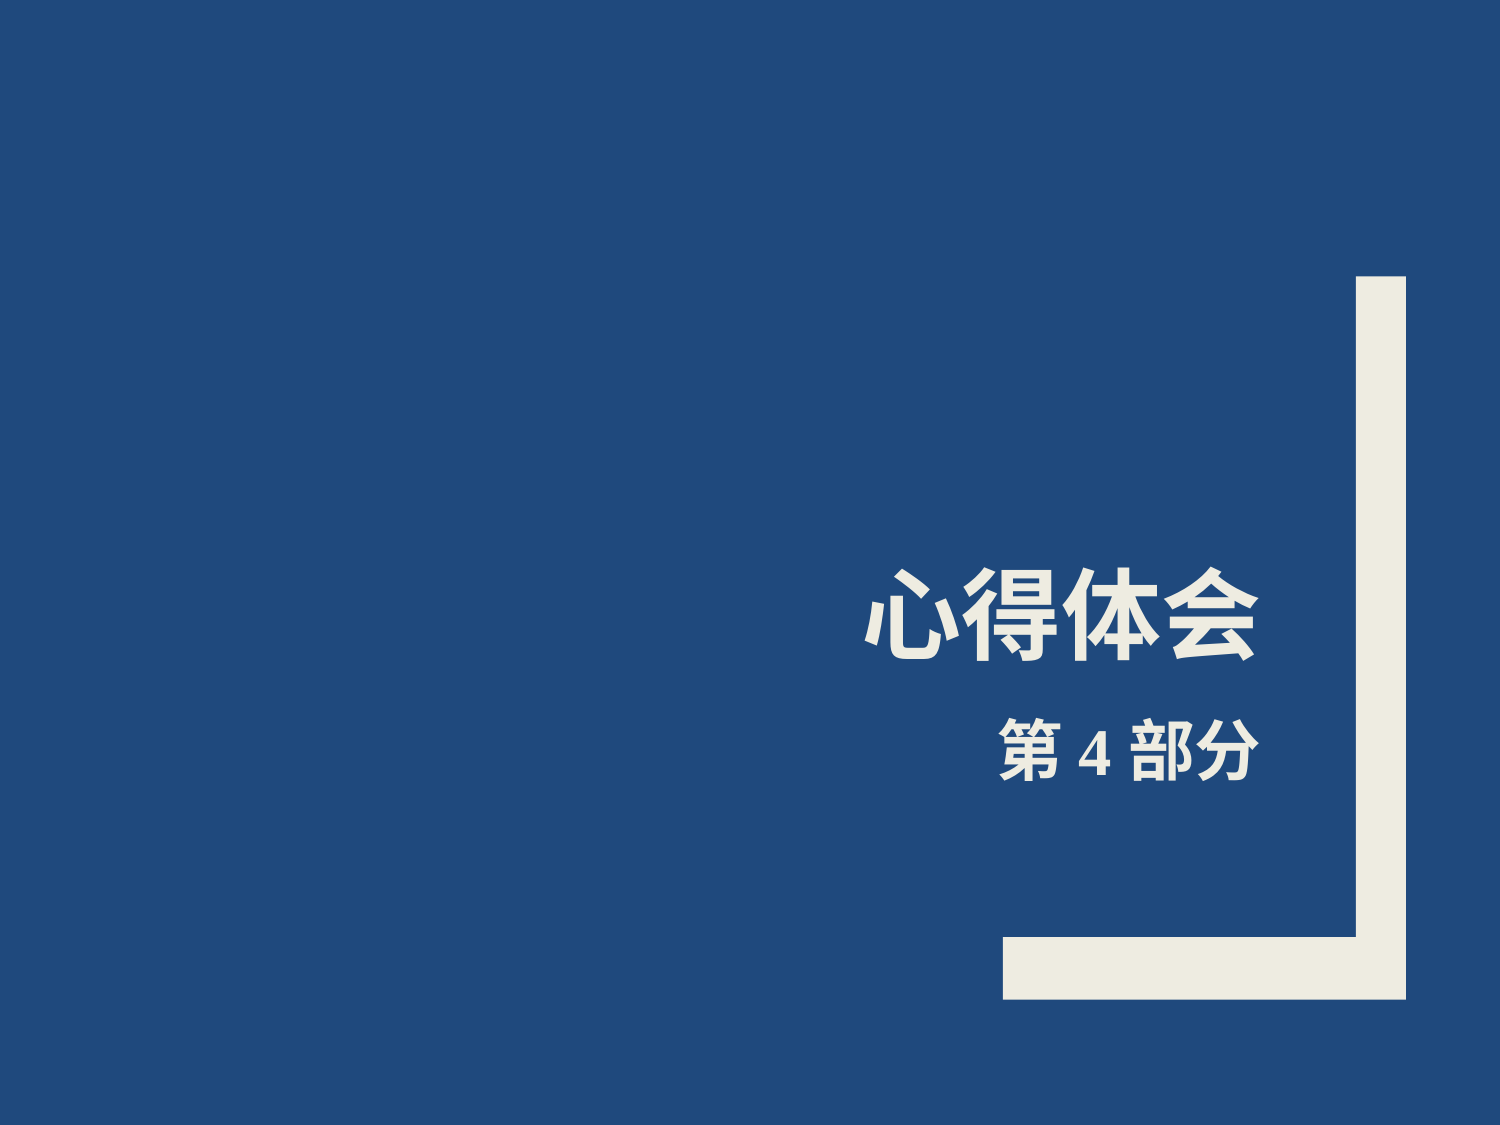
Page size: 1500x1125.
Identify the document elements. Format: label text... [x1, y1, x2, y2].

list 第4部分 [94, 691, 1277, 880]
title 心得体会 [94, 213, 1277, 682]
